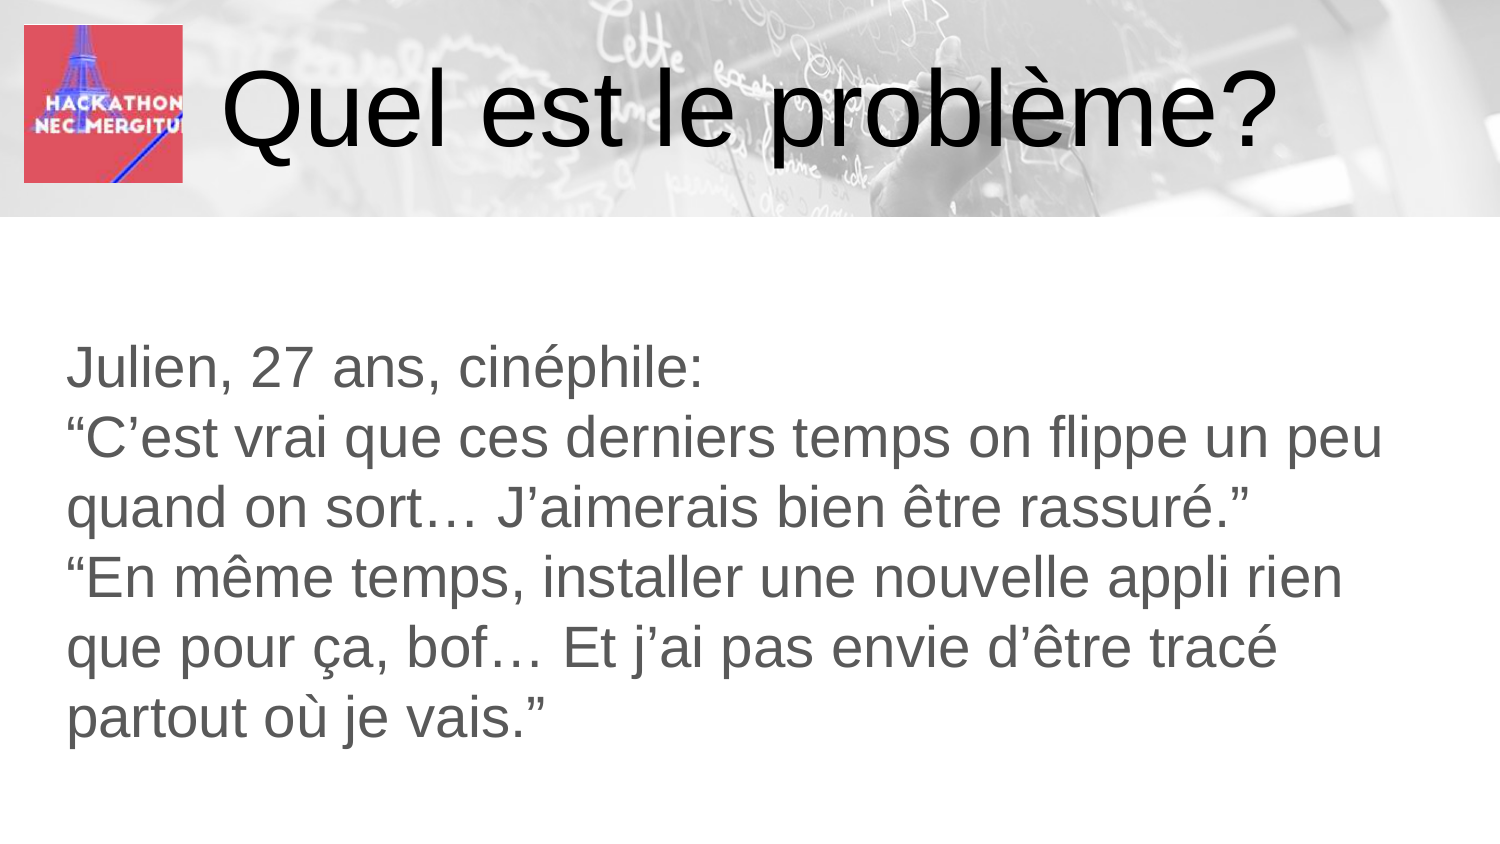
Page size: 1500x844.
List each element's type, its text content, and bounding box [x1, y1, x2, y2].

picture [0, 0, 1500, 217]
subtitle Julien, 27 ans, cinéphile: “C’est vrai que ces derniers temps on flippe un peu quand on sort… J’aimerais bien être rassuré.” “En même temps, installer une nouvelle appli rien que pour ça, bof… Et j’ai pas envie d’être tracé partout où je vais.” [51, 314, 1449, 781]
